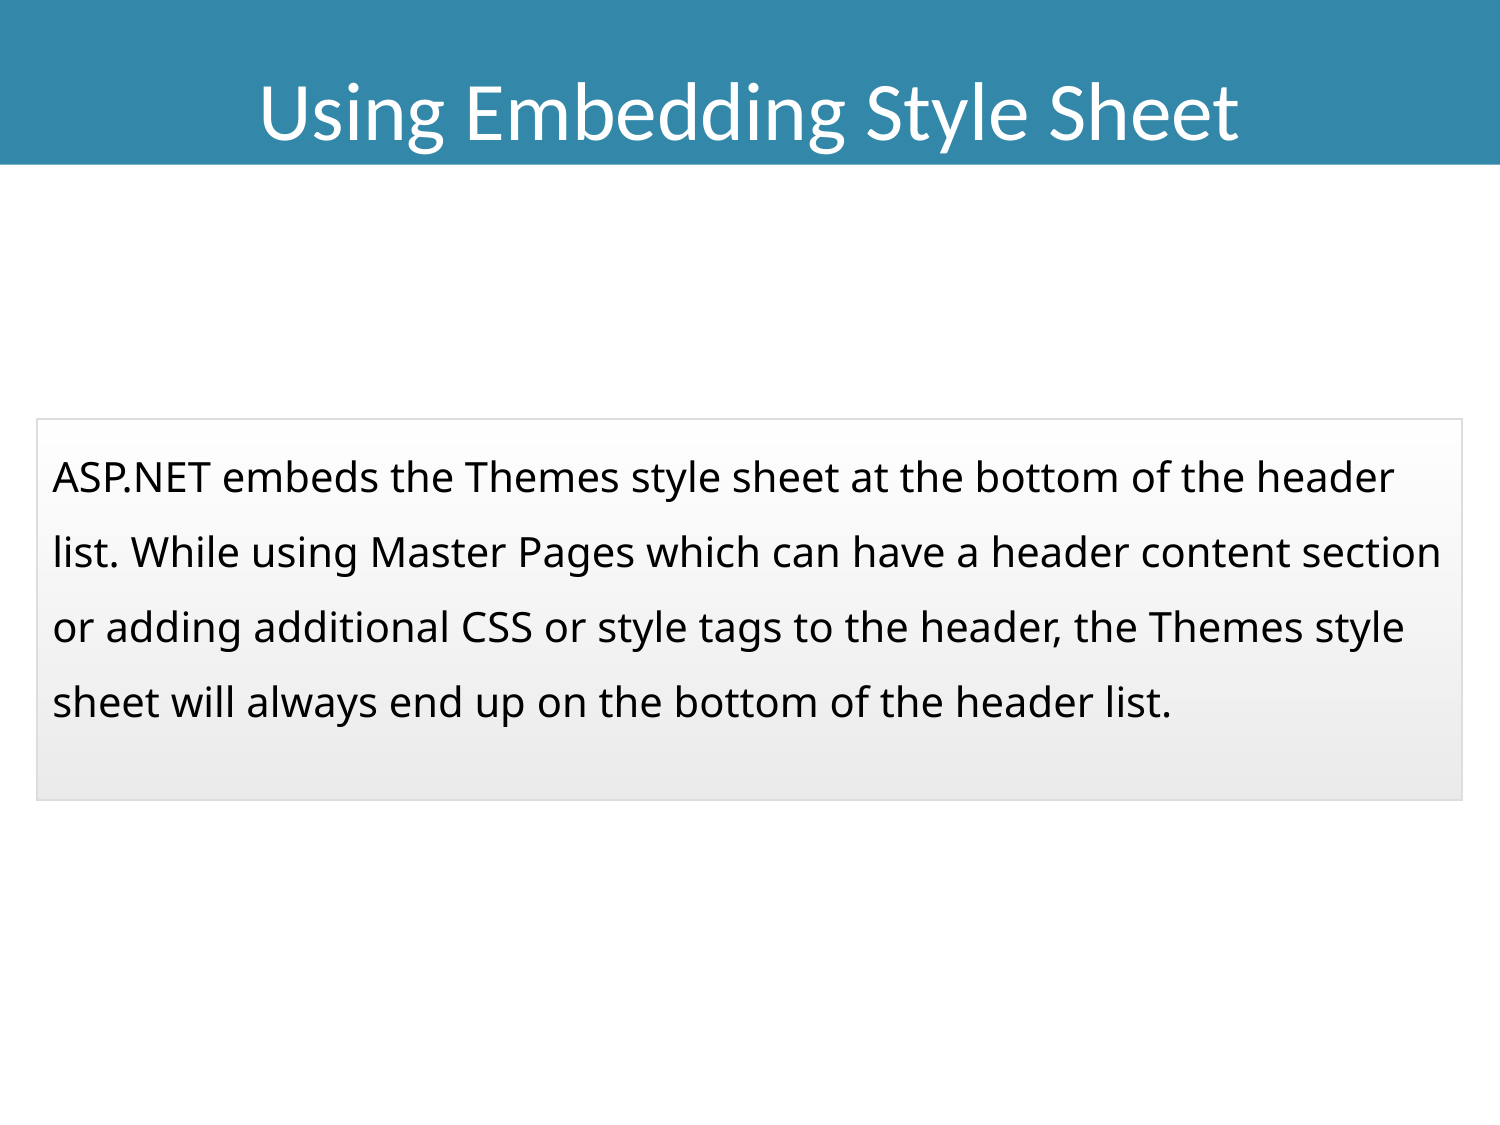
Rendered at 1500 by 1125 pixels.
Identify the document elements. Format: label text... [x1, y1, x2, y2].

text_box ASP.NET embeds the Themes style sheet at the bottom of the header list. While using Master Pages which can have a header content section or adding additional CSS or style tags to the header, the Themes style sheet will always end up on the bottom of the header list. [37, 418, 1463, 800]
text_box Using Embedding Style Sheet [0, 0, 1500, 165]
